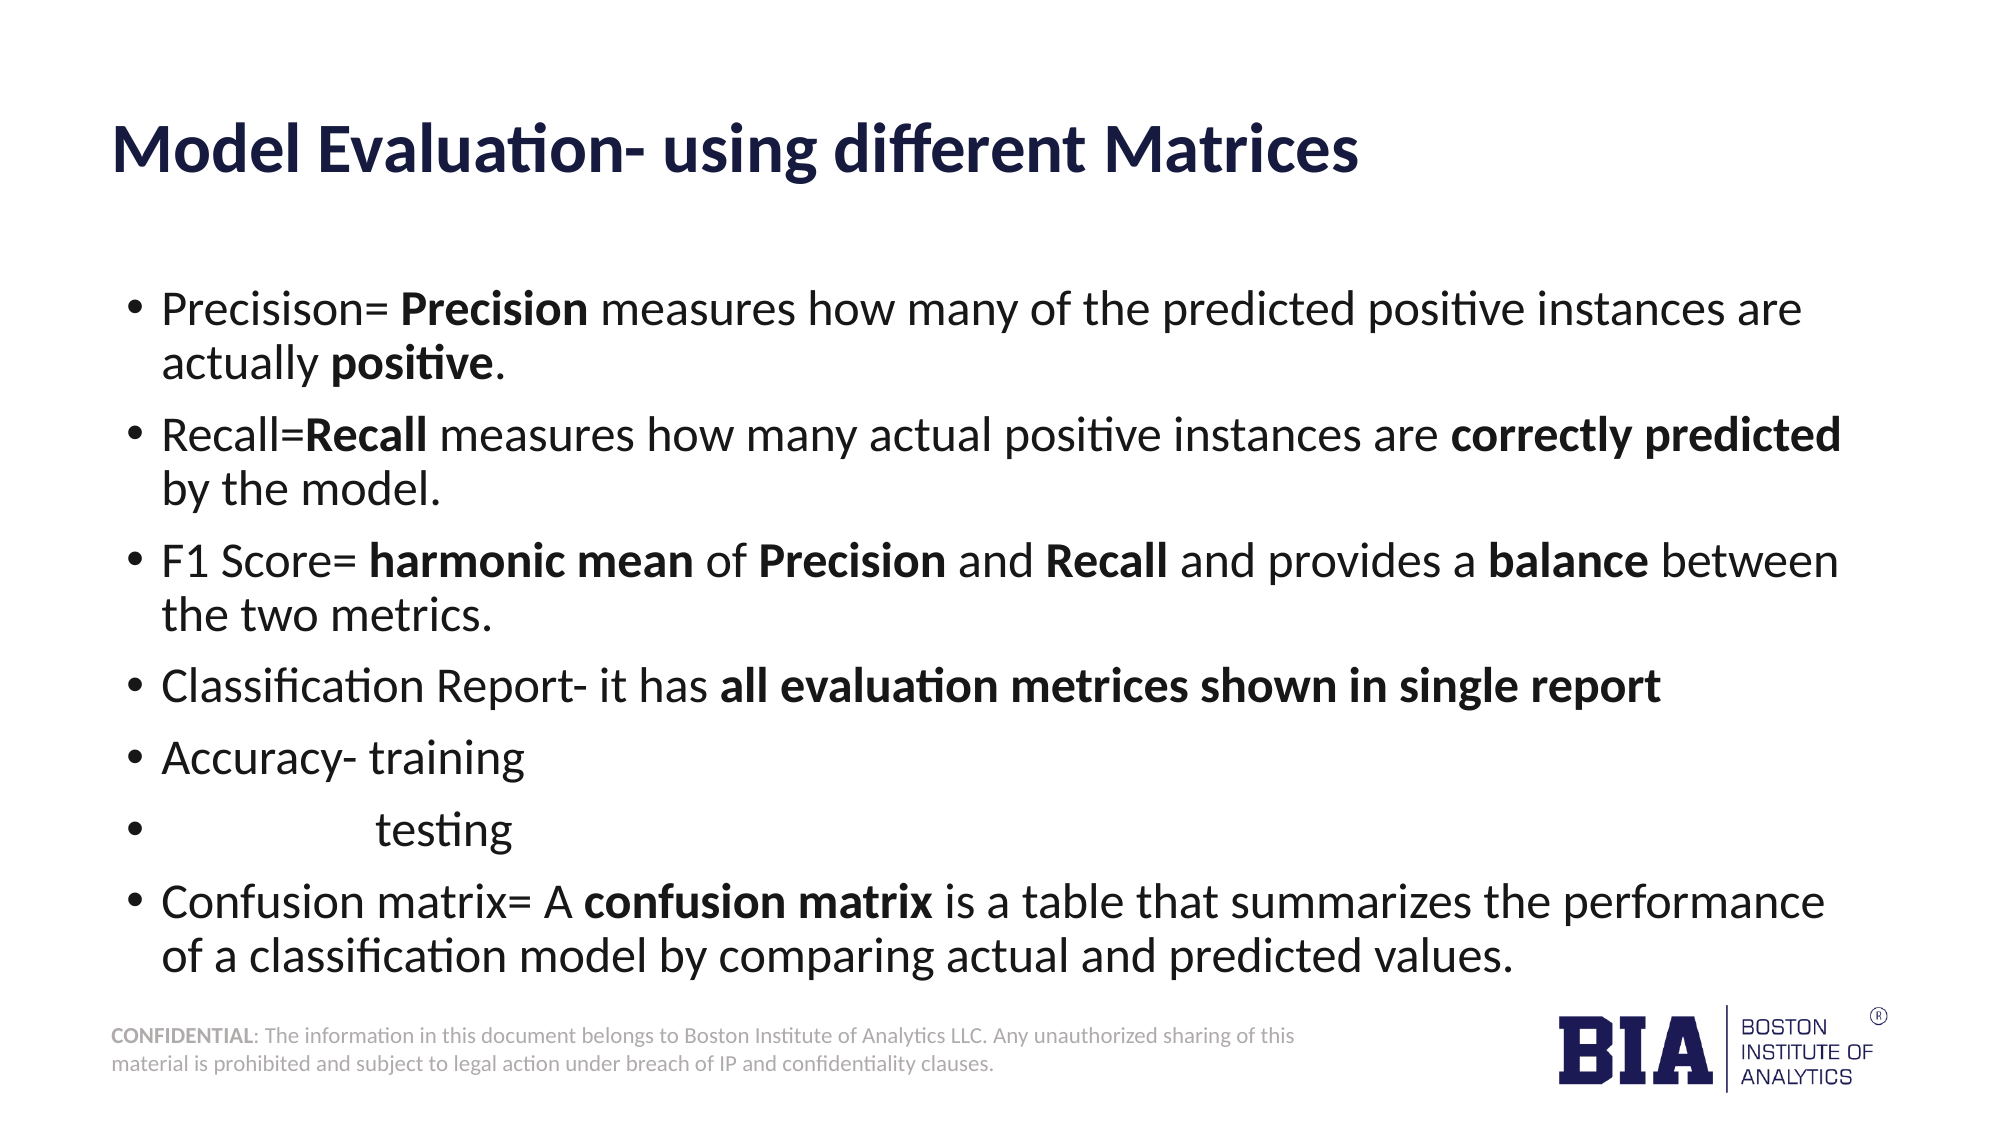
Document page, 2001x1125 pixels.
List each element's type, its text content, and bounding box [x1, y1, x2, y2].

title Model Evaluation- using different Matrices [111, 99, 1889, 200]
picture [1557, 1003, 1889, 1094]
list Precisison= Precision measures how many of the predicted positive instances are actually positive. Recall=Recall measures how many actual positive instances are correctly predicted by the model. F1 Score= harmonic mean of Precision and Recall and provides a balance between the two metrics. Classification Report- it has all evaluation metrices shown in single report Accuracy- training testing Confusion matrix= A confusion matrix is a table that summarizes the performance of a classification model by comparing actual and predicted values. [111, 274, 1889, 997]
